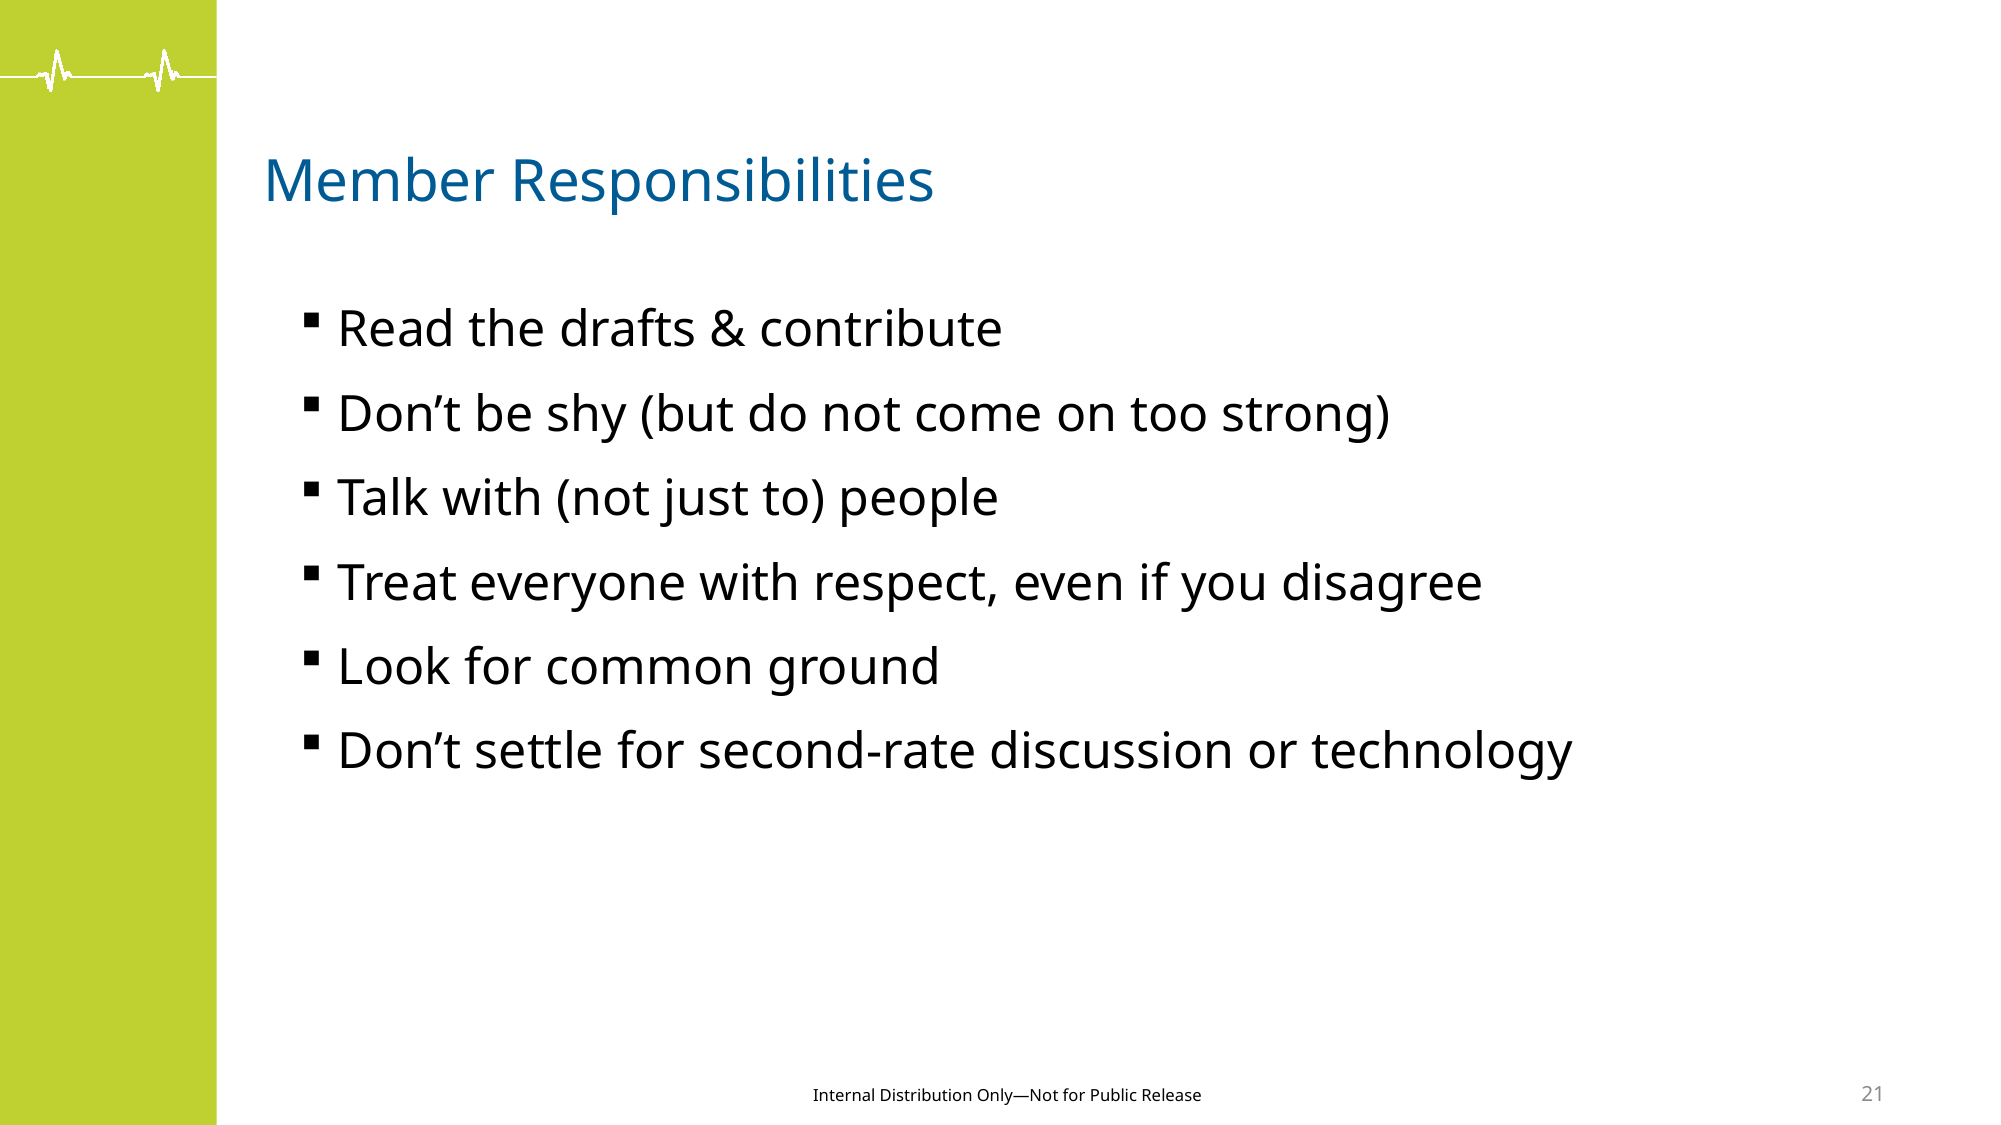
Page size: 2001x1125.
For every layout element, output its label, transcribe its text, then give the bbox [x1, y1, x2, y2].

picture [0, 9, 217, 125]
slide_number 21 [1500, 1065, 1900, 1125]
list Read the drafts & contribute Don’t be shy (but do not come on too strong) Talk with (not just to) people Treat everyone with respect, even if you disagree Look for common ground Don’t settle for second-rate discussion or technology [266, 276, 1900, 1027]
title Member Responsibilities [248, 119, 1882, 236]
